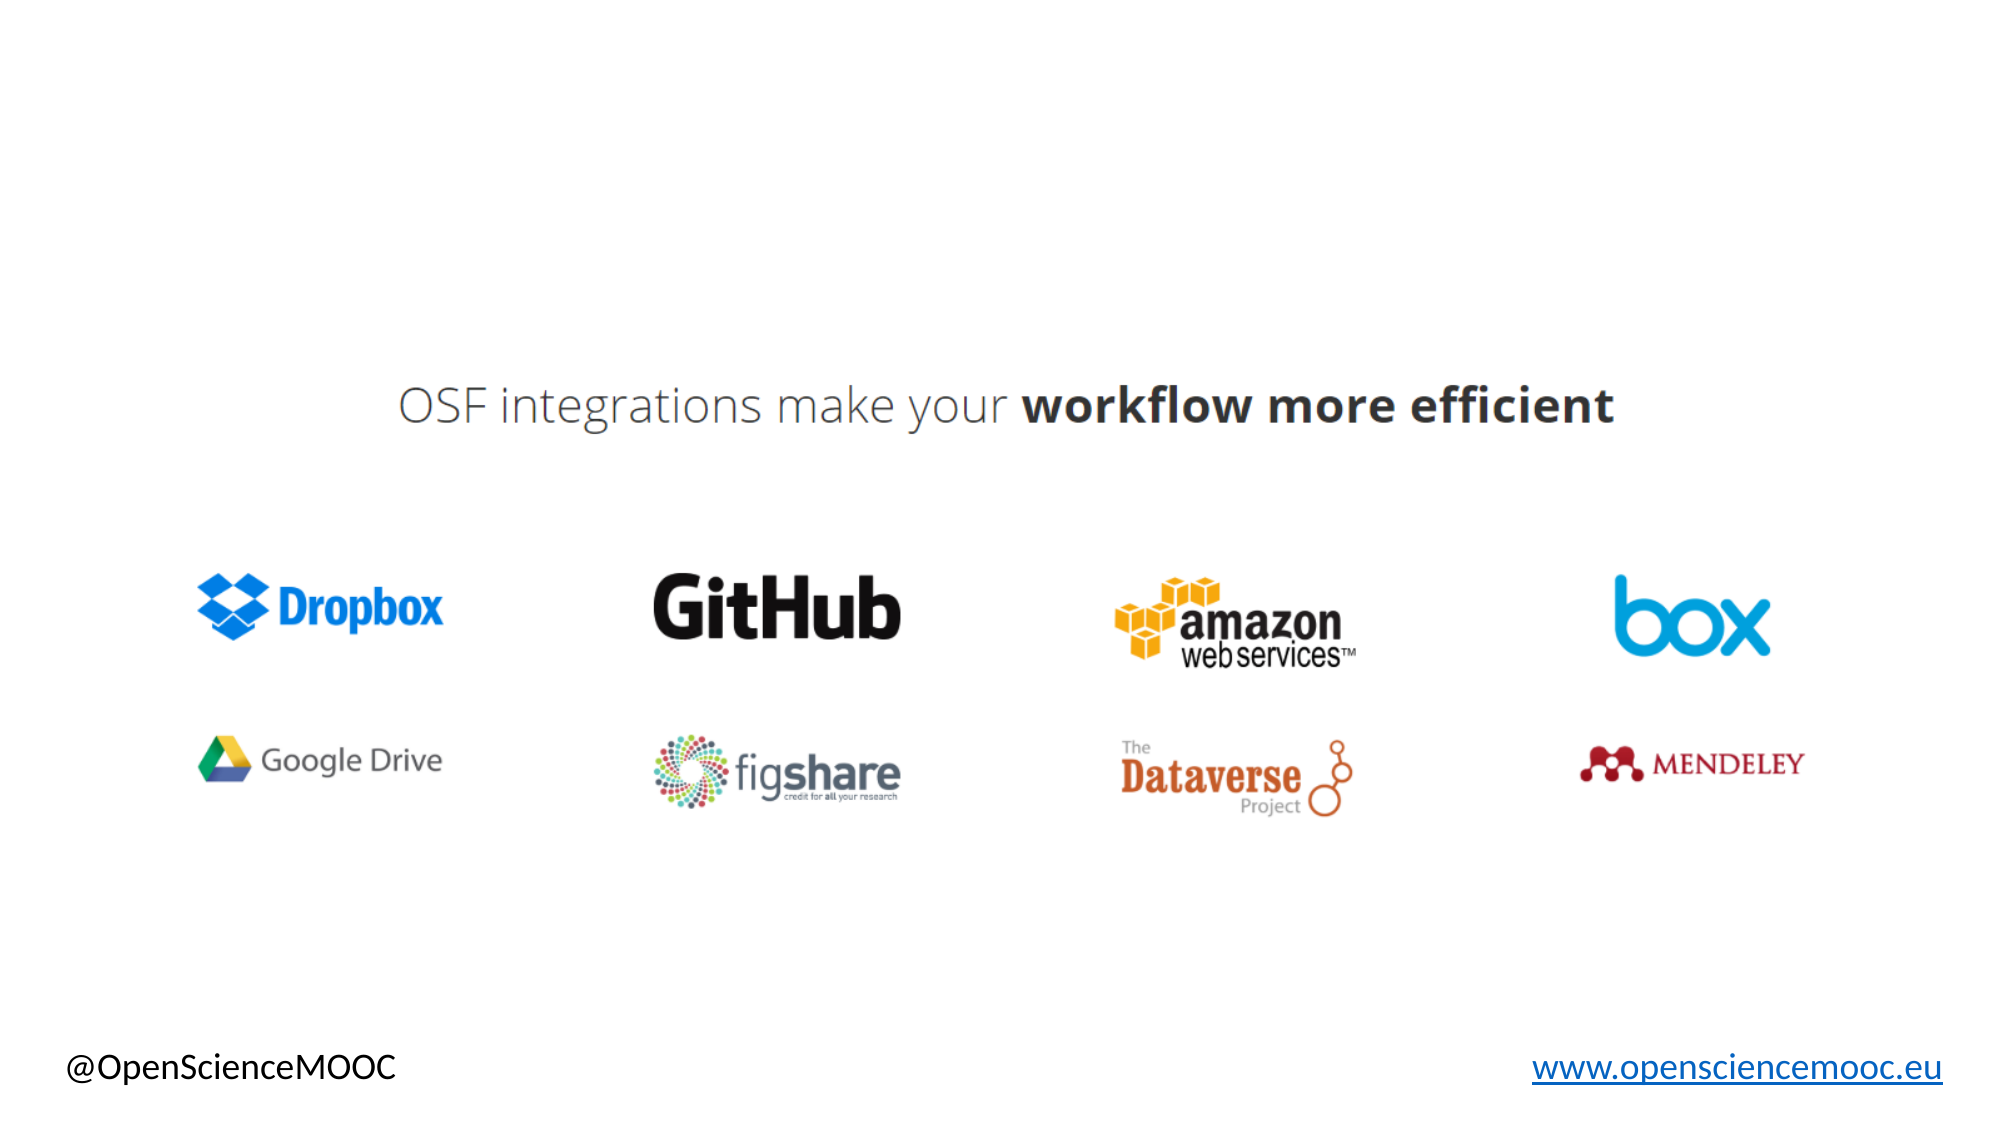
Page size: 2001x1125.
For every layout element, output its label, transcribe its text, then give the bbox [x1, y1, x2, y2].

text_box www.opensciencemooc.eu [1517, 1034, 1959, 1095]
picture [151, 315, 1849, 894]
text_box @OpenScienceMOOC [49, 1034, 412, 1095]
